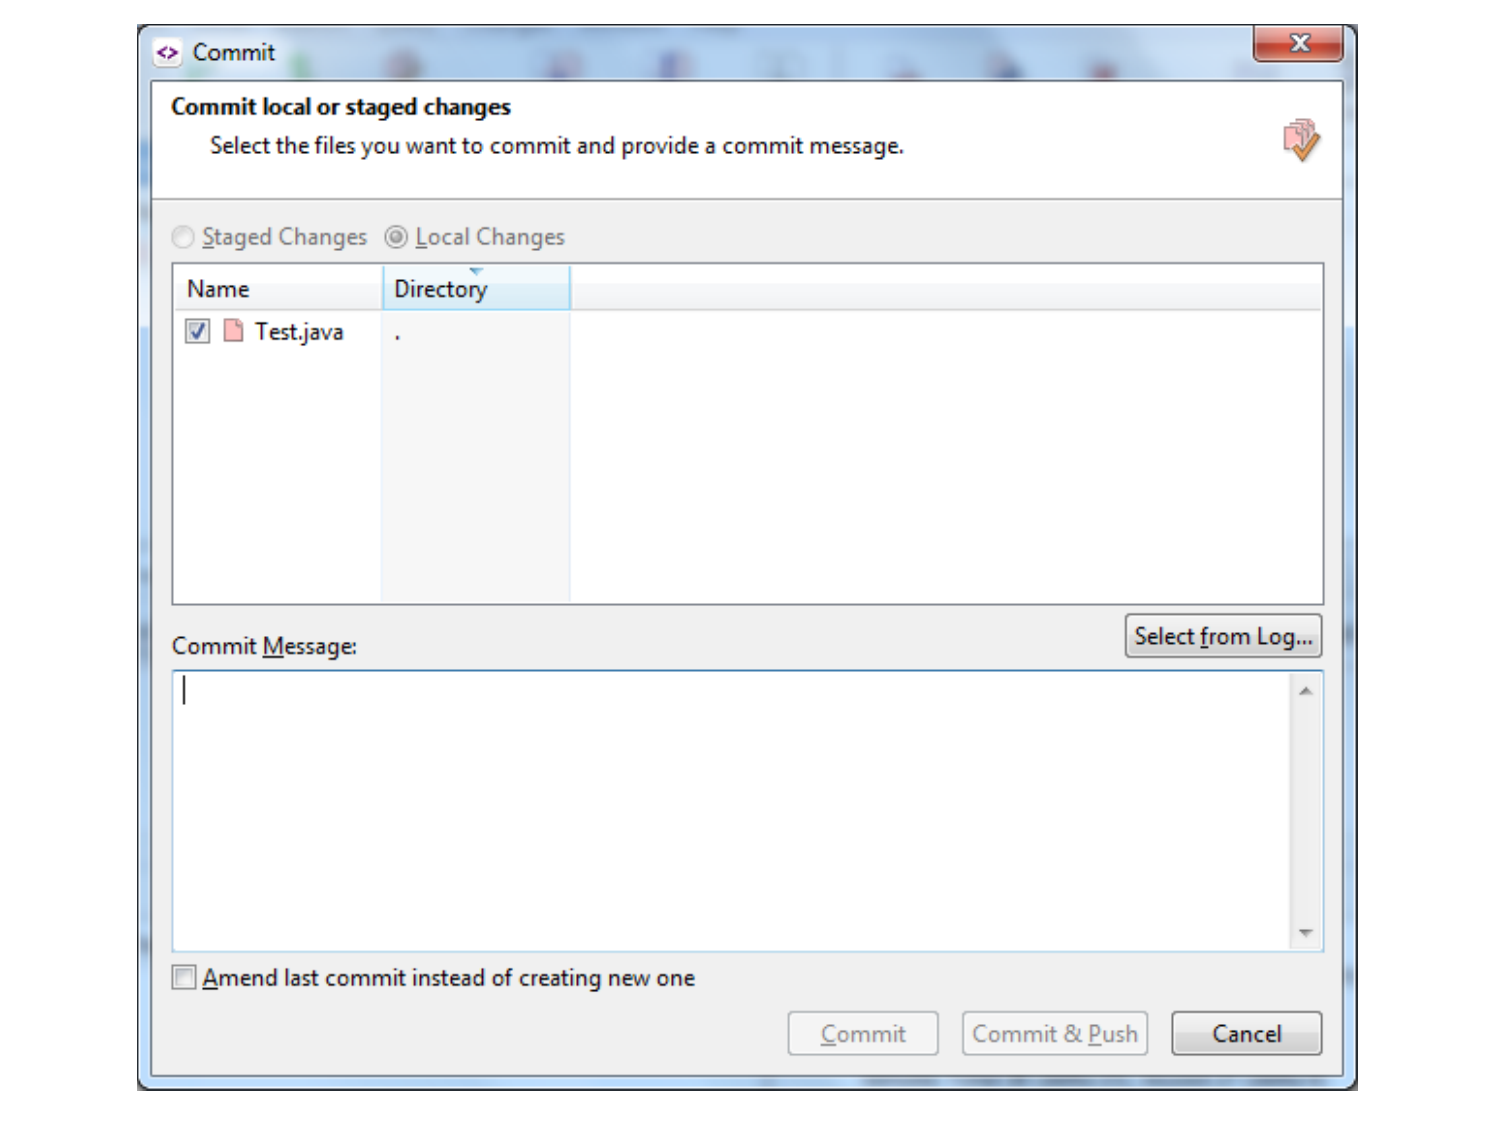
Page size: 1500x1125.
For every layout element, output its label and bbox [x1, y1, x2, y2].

list [137, 24, 1359, 1091]
